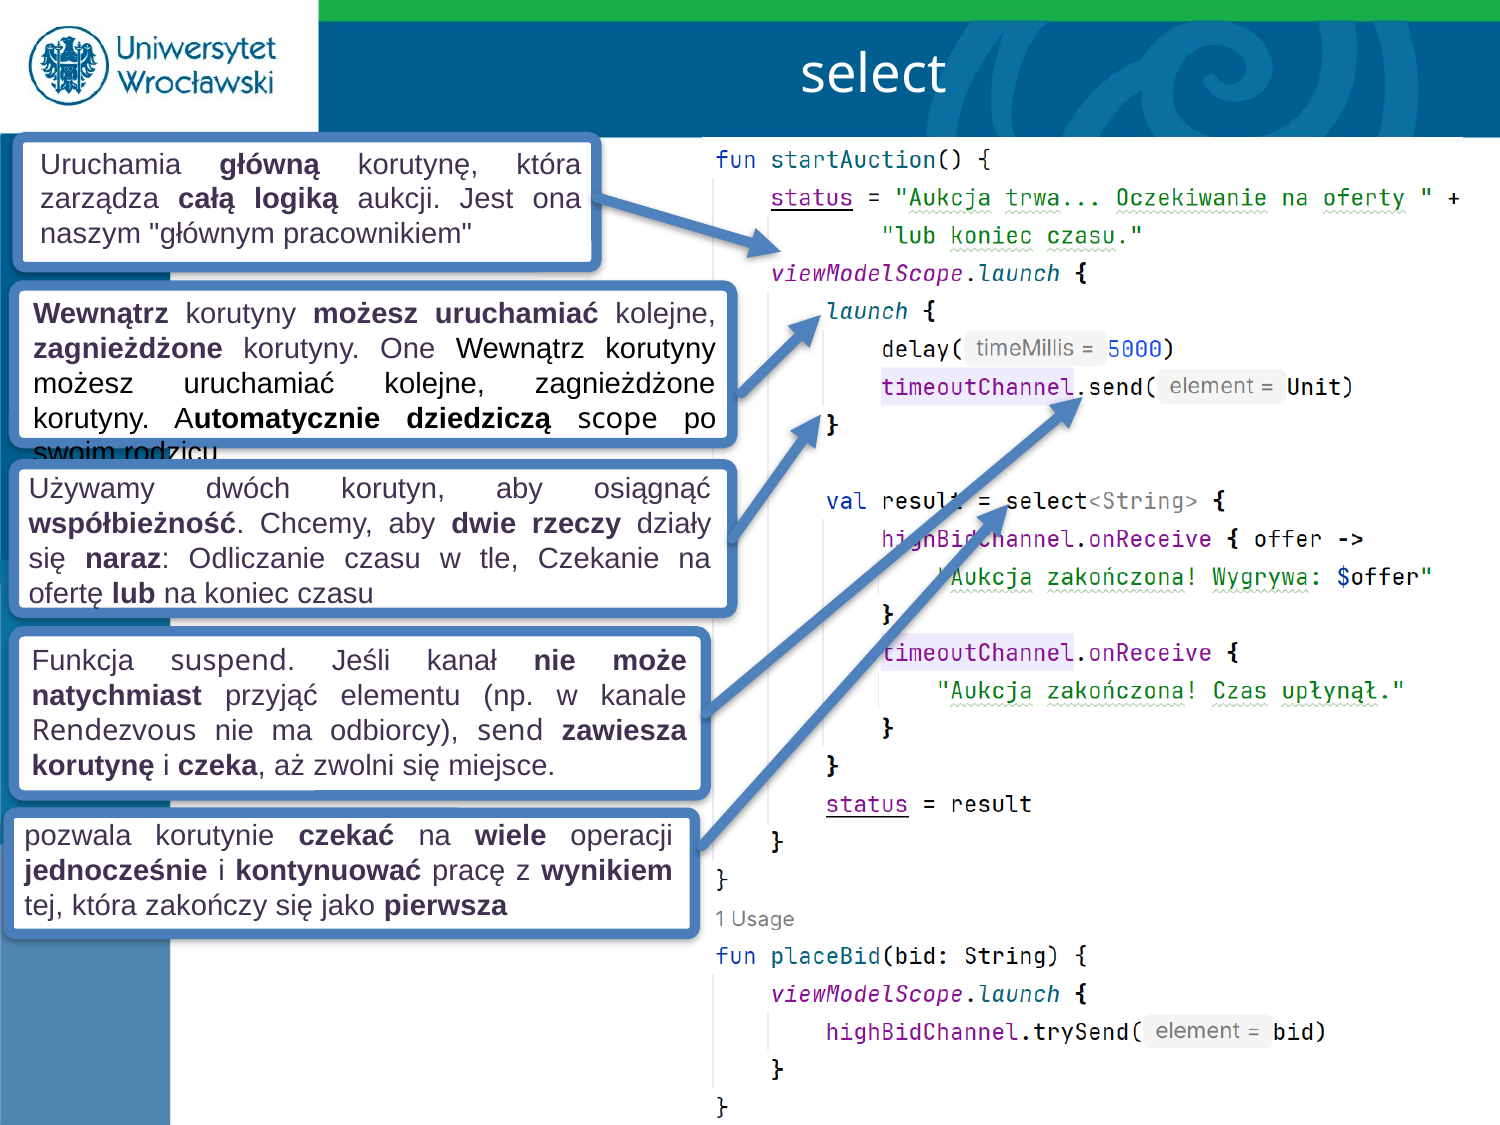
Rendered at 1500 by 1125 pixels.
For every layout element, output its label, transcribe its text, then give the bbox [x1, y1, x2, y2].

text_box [740, 314, 822, 394]
text_box [16, 136, 598, 268]
text_box Używamy dwóch korutyn, aby osiągnąć współbieżność. Chcemy, aby dwie rzeczy działy się naraz: Odliczanie czasu w tle, Czekanie na ofertę lub na koniec czasu [13, 462, 697, 617]
text_box Wewnątrz korutyny możesz uruchamiać kolejne, zagnieżdżone korutyny. One Wewnątrz korutyny możesz uruchamiać kolejne, zagnieżdżone korutyny. Automatycznie dziedziczą scope po swoim rodzicu. [18, 286, 697, 462]
text_box select [324, 30, 1424, 111]
text_box [13, 630, 695, 797]
text_box Uruchamia główną korutynę, która zarządza całą logiką aukcji. Jest ona naszym "głównym pracownikiem" [25, 137, 597, 258]
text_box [701, 503, 1009, 847]
text_box [13, 284, 697, 443]
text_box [596, 197, 782, 252]
picture [9, 617, 701, 845]
text_box [7, 811, 696, 935]
text_box Funkcja suspend. Jeśli kanał nie może natychmiast przyjąć elementu (np. w kanale Rendezvous nie ma odbiorcy), send zawiesza korutynę i czeka, aż zwolni się miejsce. [16, 634, 695, 789]
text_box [705, 396, 1083, 714]
picture [0, 0, 1500, 1125]
text_box pozwala korutynie czekać na wiele operacji jednocześnie i kontynuować pracę z wynikiem tej, która zakończy się jako pierwsza [9, 808, 688, 929]
